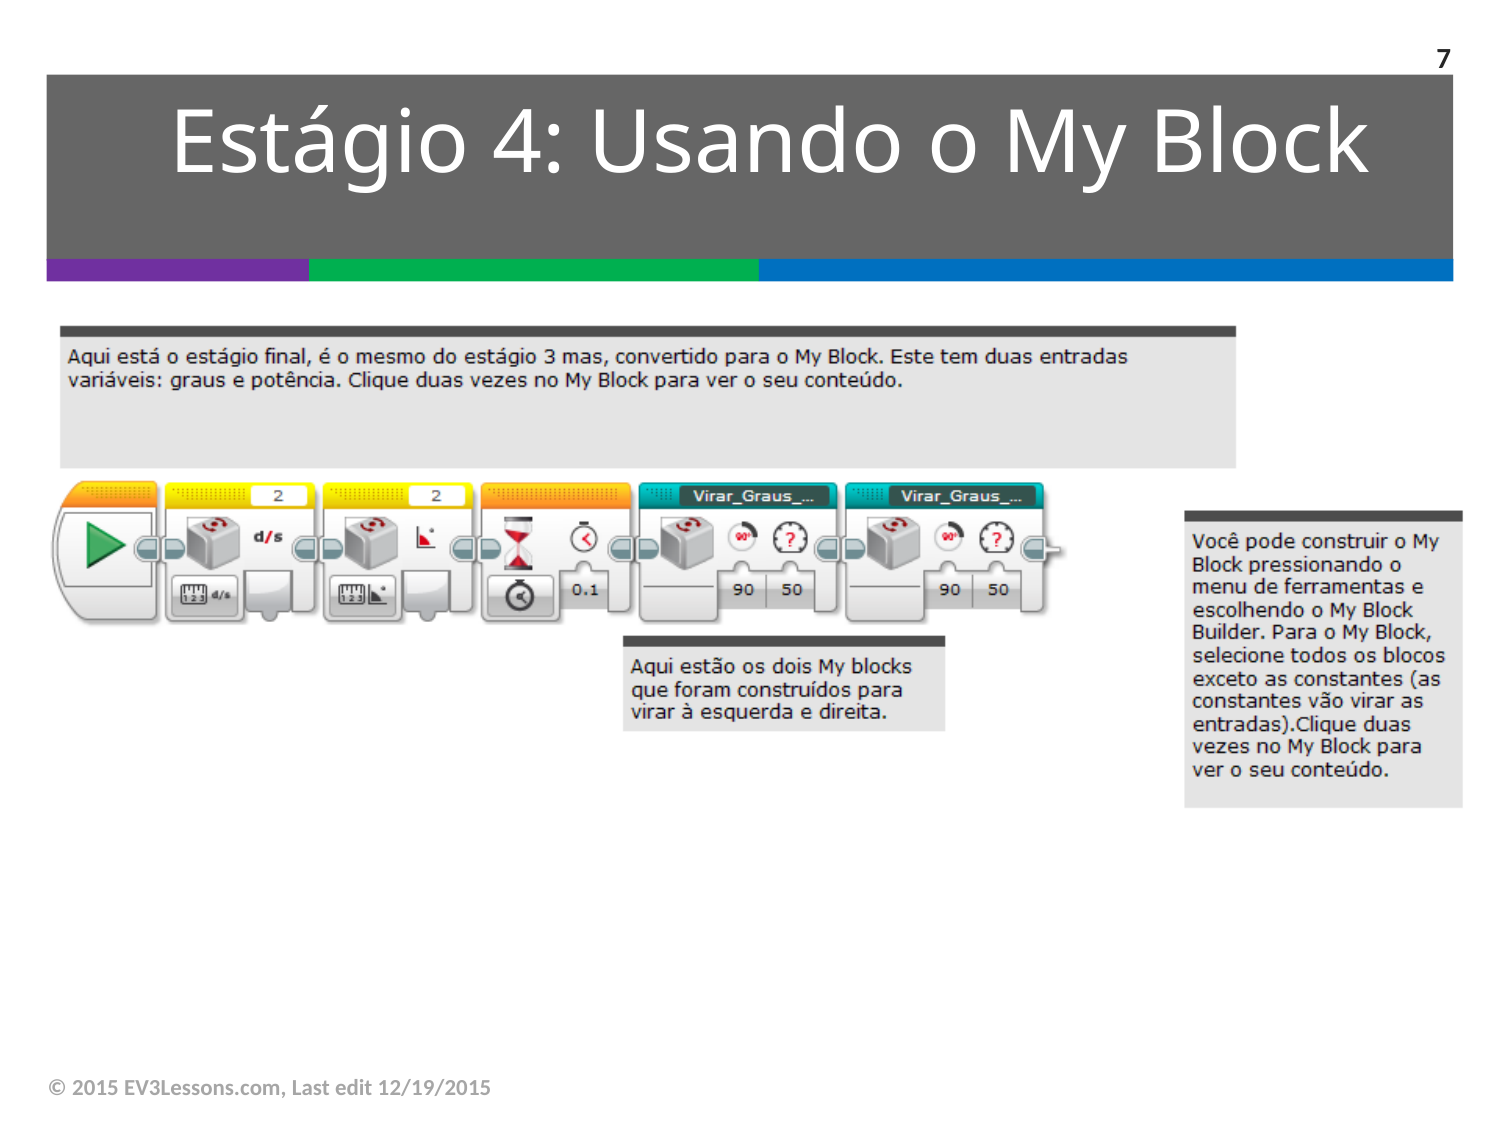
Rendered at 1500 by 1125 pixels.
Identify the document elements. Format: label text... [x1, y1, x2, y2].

picture [25, 308, 1474, 817]
title Estágio 4: Usando o My Block [33, 25, 1386, 250]
slide_number 7 [1362, 27, 1466, 87]
footer © 2015 EV3Lessons.com, Last edit 12/19/2015 [32, 1055, 1038, 1116]
